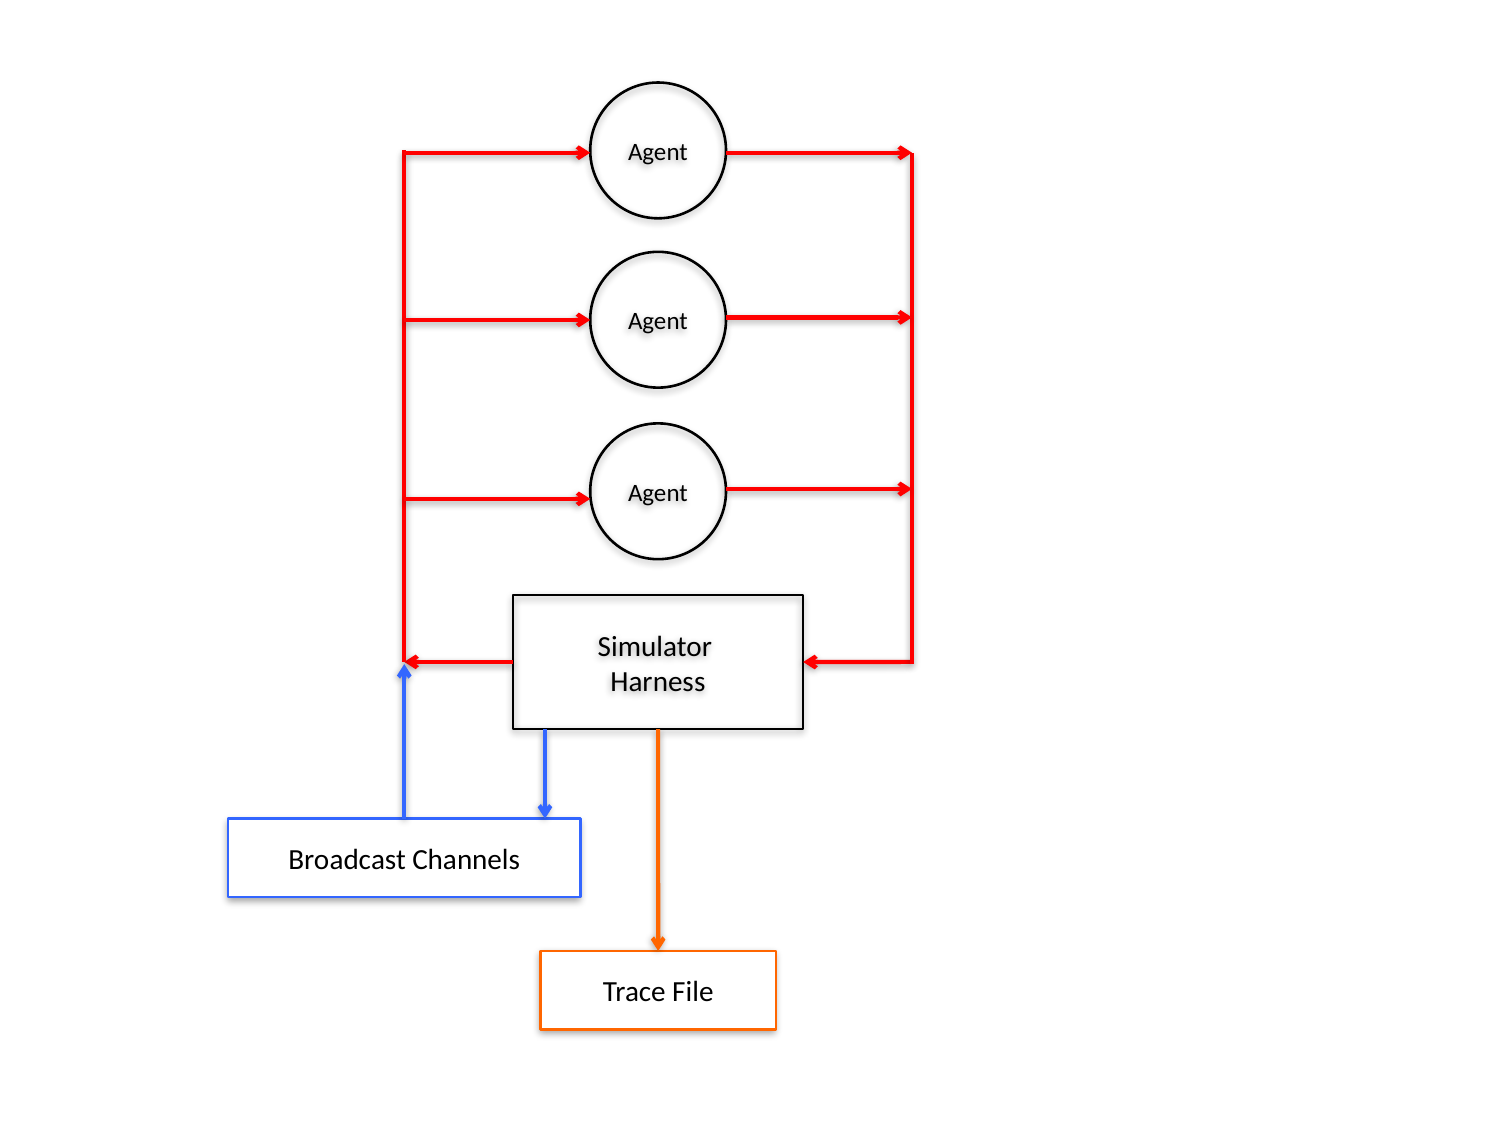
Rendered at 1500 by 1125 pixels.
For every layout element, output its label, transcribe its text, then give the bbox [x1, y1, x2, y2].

text_box Broadcast Channels [227, 818, 581, 898]
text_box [404, 82, 913, 730]
text_box Trace File [540, 950, 777, 1030]
